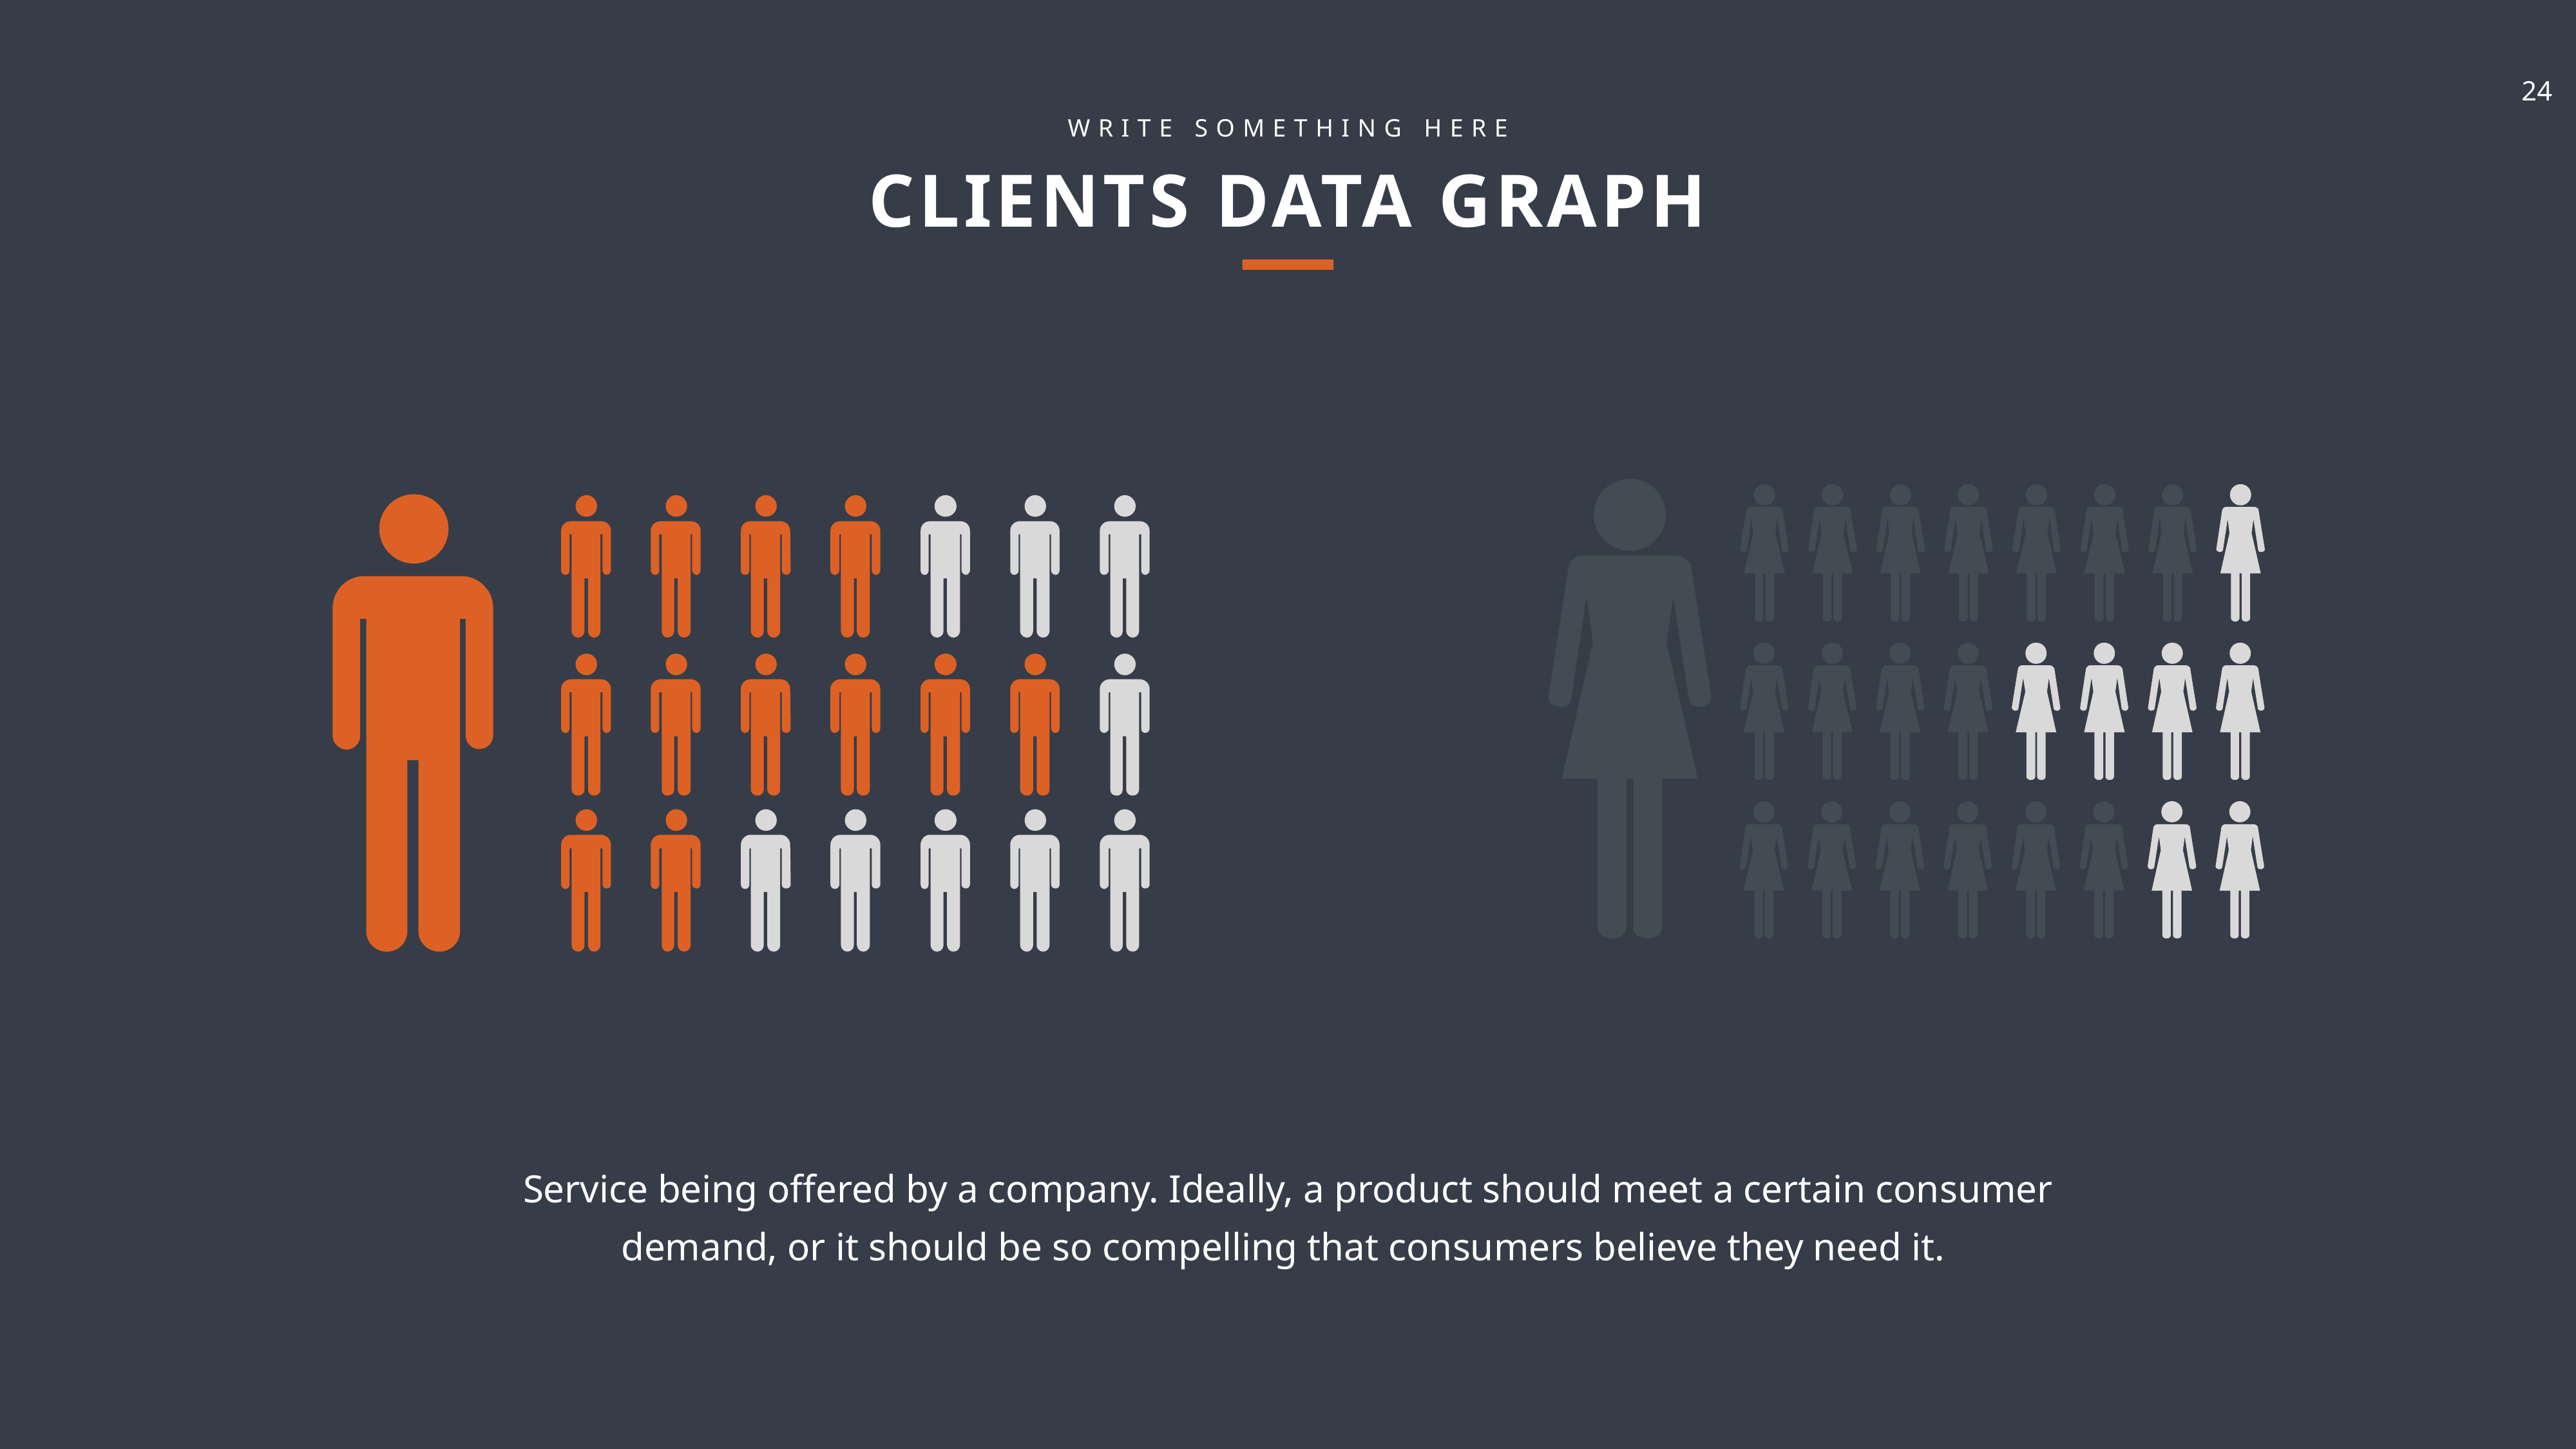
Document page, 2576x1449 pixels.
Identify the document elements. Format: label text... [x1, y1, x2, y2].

text_box Service being offered by a company. Ideally, a product should meet a certain consumer demand, or it should be so compelling that consumers believe they need it. [448, 1141, 2128, 1280]
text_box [332, 478, 2266, 952]
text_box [774, 108, 1802, 270]
